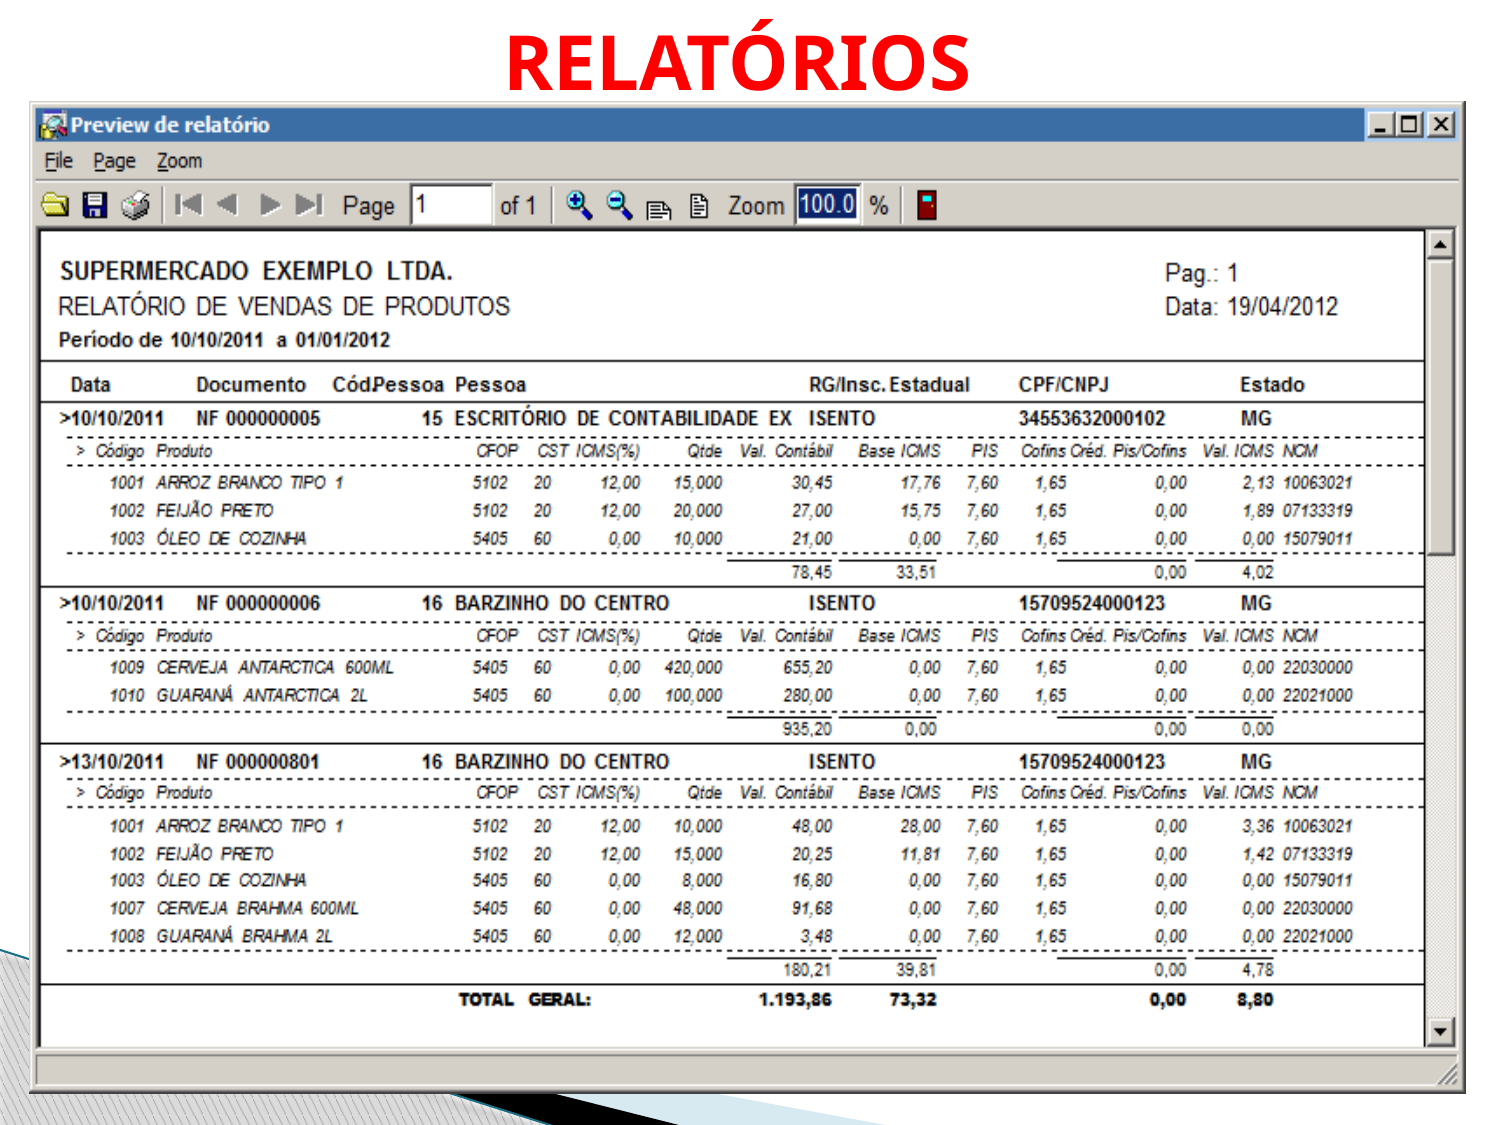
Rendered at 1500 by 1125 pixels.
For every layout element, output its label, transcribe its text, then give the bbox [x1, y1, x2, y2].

picture [29, 101, 1466, 1095]
title RELATÓRIOS [100, 7, 1376, 101]
